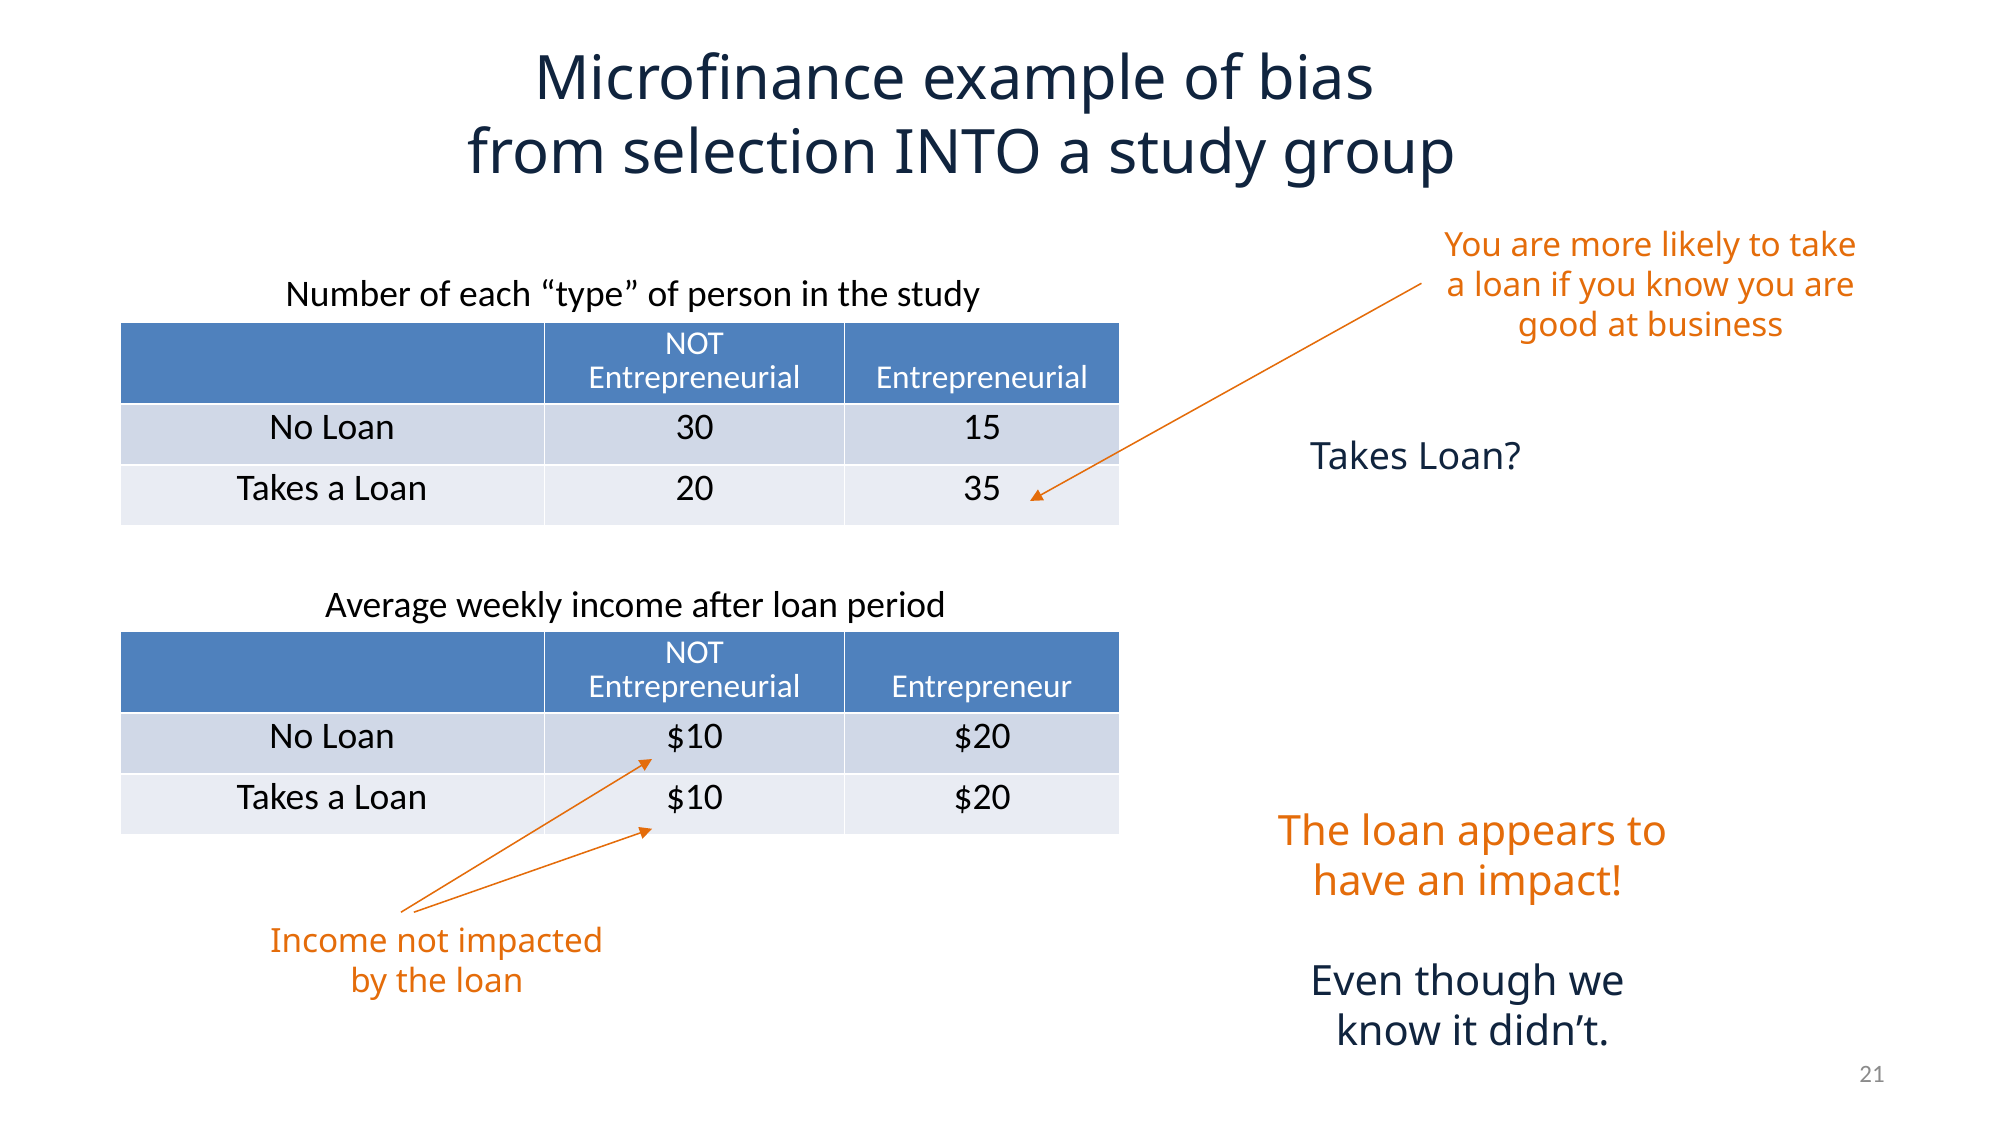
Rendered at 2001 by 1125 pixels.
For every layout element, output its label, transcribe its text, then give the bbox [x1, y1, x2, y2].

table_cell $20 [845, 714, 1119, 773]
table_cell Takes a Loan [121, 775, 395, 834]
table_cell 15 [845, 405, 1024, 464]
text_box Average weekly income after loan period [310, 572, 962, 633]
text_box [1029, 284, 1422, 502]
table_cell Takes a Loan [121, 466, 544, 525]
table_cell No Loan [121, 714, 544, 773]
list Microfinance example of bias from selection INTO a study group [306, 30, 1619, 193]
text_box Number of each “type” of person in the study [270, 261, 996, 322]
text_box The loan appears to have an impact! Even though we know it didn’t. [1263, 796, 1683, 1062]
text_box Takes Loan? [1427, 424, 1536, 484]
table_cell $20 [845, 775, 1119, 834]
table_header Entrepreneurial [845, 323, 1024, 403]
table_cell No Loan [121, 405, 544, 464]
table_header Entrepreneur [845, 632, 1119, 712]
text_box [400, 758, 653, 913]
table_header NOT Entrepreneurial [545, 633, 844, 712]
table_cell 35 [845, 466, 1119, 525]
table_cell 30 [545, 405, 844, 464]
table_header [121, 323, 544, 403]
slide_number 21 [1433, 1042, 1900, 1103]
text_box Income not impacted by the loan [239, 912, 635, 1007]
table_header NOT Entrepreneurial [545, 323, 844, 403]
table_header [121, 632, 544, 712]
table_cell $10 [545, 714, 844, 773]
text_box You are more likely to take a loan if you know you are good at business [1421, 216, 1881, 351]
table_cell $10 [657, 775, 844, 834]
table_cell 20 [545, 466, 844, 525]
